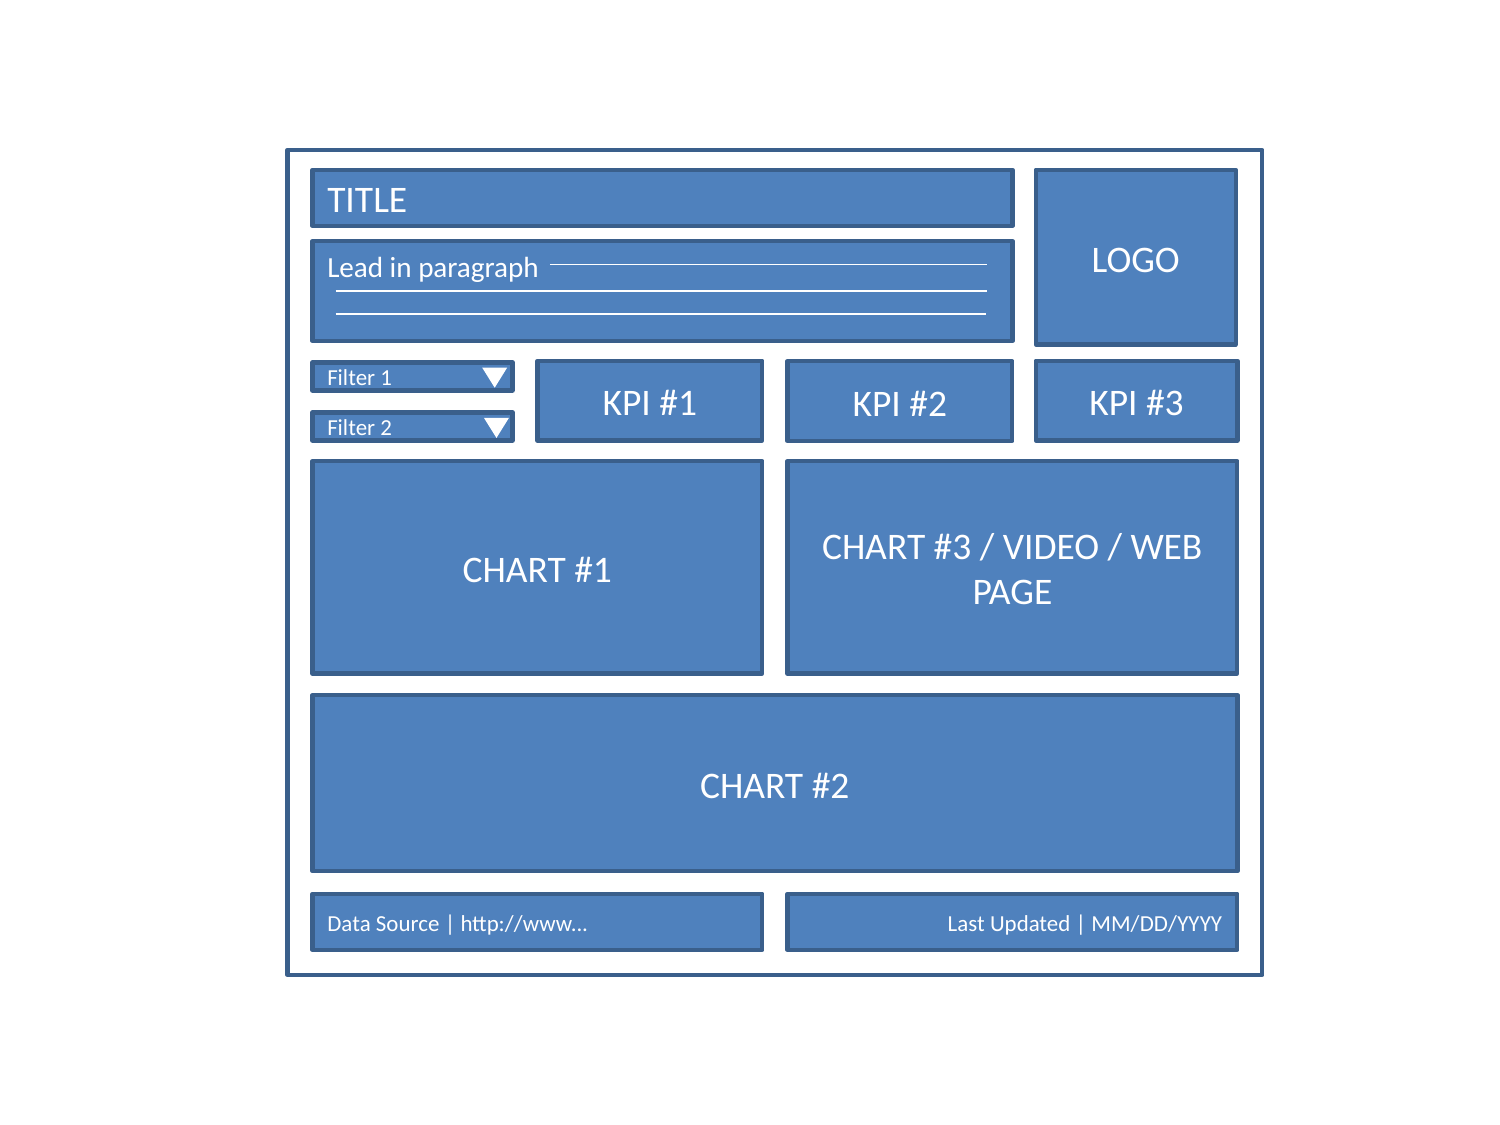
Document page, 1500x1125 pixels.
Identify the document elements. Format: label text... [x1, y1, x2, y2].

text_box [480, 365, 509, 390]
text_box KPI #2 [785, 359, 1014, 443]
text_box CHART #1 [310, 459, 764, 676]
text_box LOGO [1034, 168, 1238, 347]
text_box [285, 148, 1264, 977]
text_box TITLE [310, 168, 1015, 228]
text_box Filter 1 [310, 360, 515, 393]
text_box KPI #3 [1034, 359, 1240, 443]
text_box [482, 415, 511, 441]
text_box Lead in paragraph [310, 239, 1015, 343]
text_box CHART #3 / VIDEO / WEB PAGE [785, 459, 1239, 676]
text_box Data Source | http://www... [310, 892, 764, 952]
text_box Last Updated | MM/DD/YYYY [785, 892, 1239, 952]
text_box CHART #2 [310, 693, 1240, 873]
text_box Filter 2 [310, 410, 515, 443]
text_box KPI #1 [535, 359, 764, 443]
